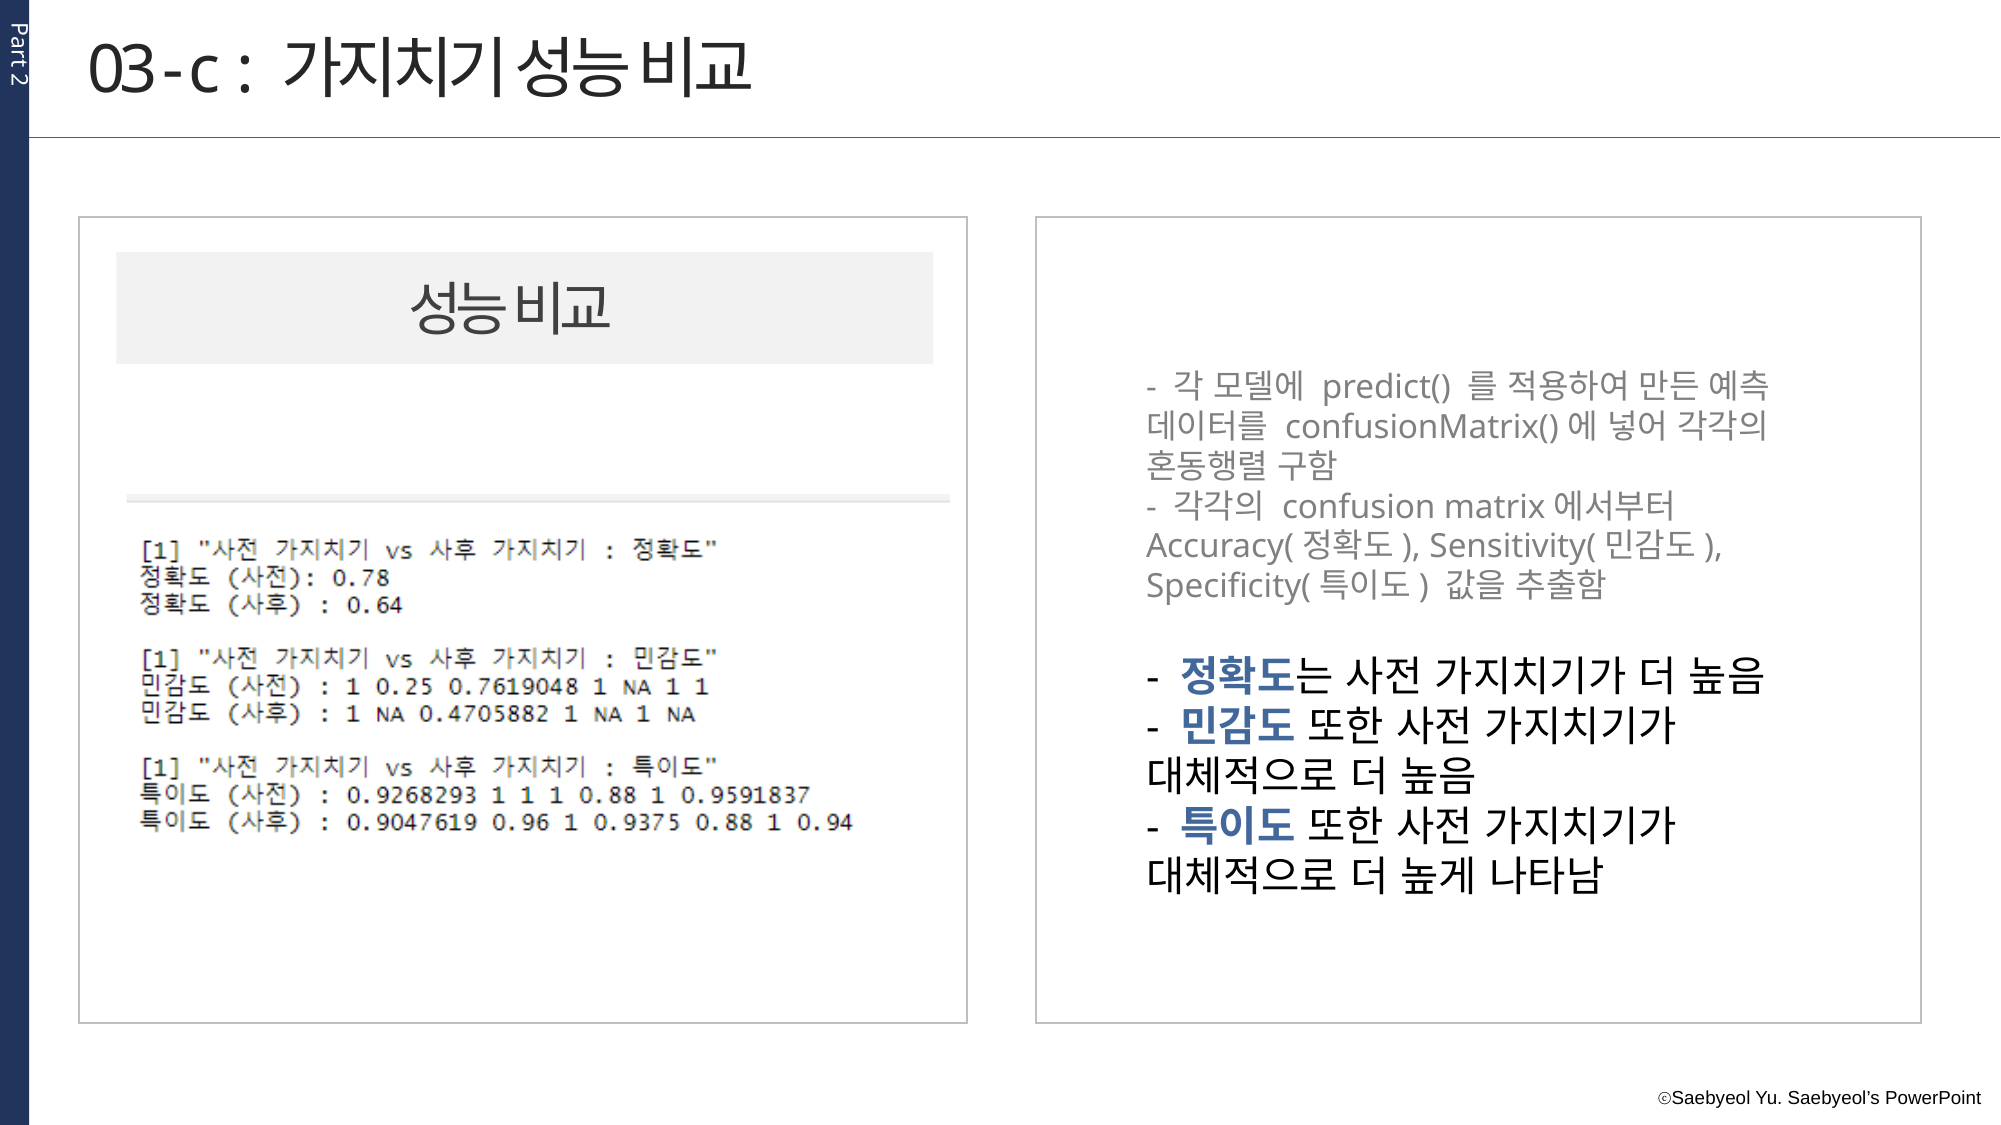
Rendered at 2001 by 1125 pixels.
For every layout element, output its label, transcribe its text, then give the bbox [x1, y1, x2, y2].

text_box [1035, 216, 1922, 1024]
text_box 03 - c : 가지치기 성능 비교 [72, 18, 770, 113]
text_box [0, 312, 30, 1125]
text_box Part 2 [0, 8, 42, 312]
text_box [78, 216, 968, 1024]
text_box [115, 251, 934, 365]
text_box [0, 0, 30, 8]
picture [126, 494, 951, 854]
text_box 성능 비교 [393, 265, 639, 350]
text_box - 각 모델에 predict() 를 적용하여 만든 예측 데이터를 confusionMatrix()에 넣어 각각의 혼동행렬 구함 - 각각의 confusion matrix에서부터 Accuracy(정확도), Sensitivity(민감도), Specificity(특이도) 값을 추출함 - 정확도는 사전 가지치기가 더 높음 - 민감도 또한 사전 가지치기가 대체적으로 더 높음 - 특이도 또한 사전 가지치기가 대체적으로 더 높게 나타남 [1130, 357, 1827, 908]
